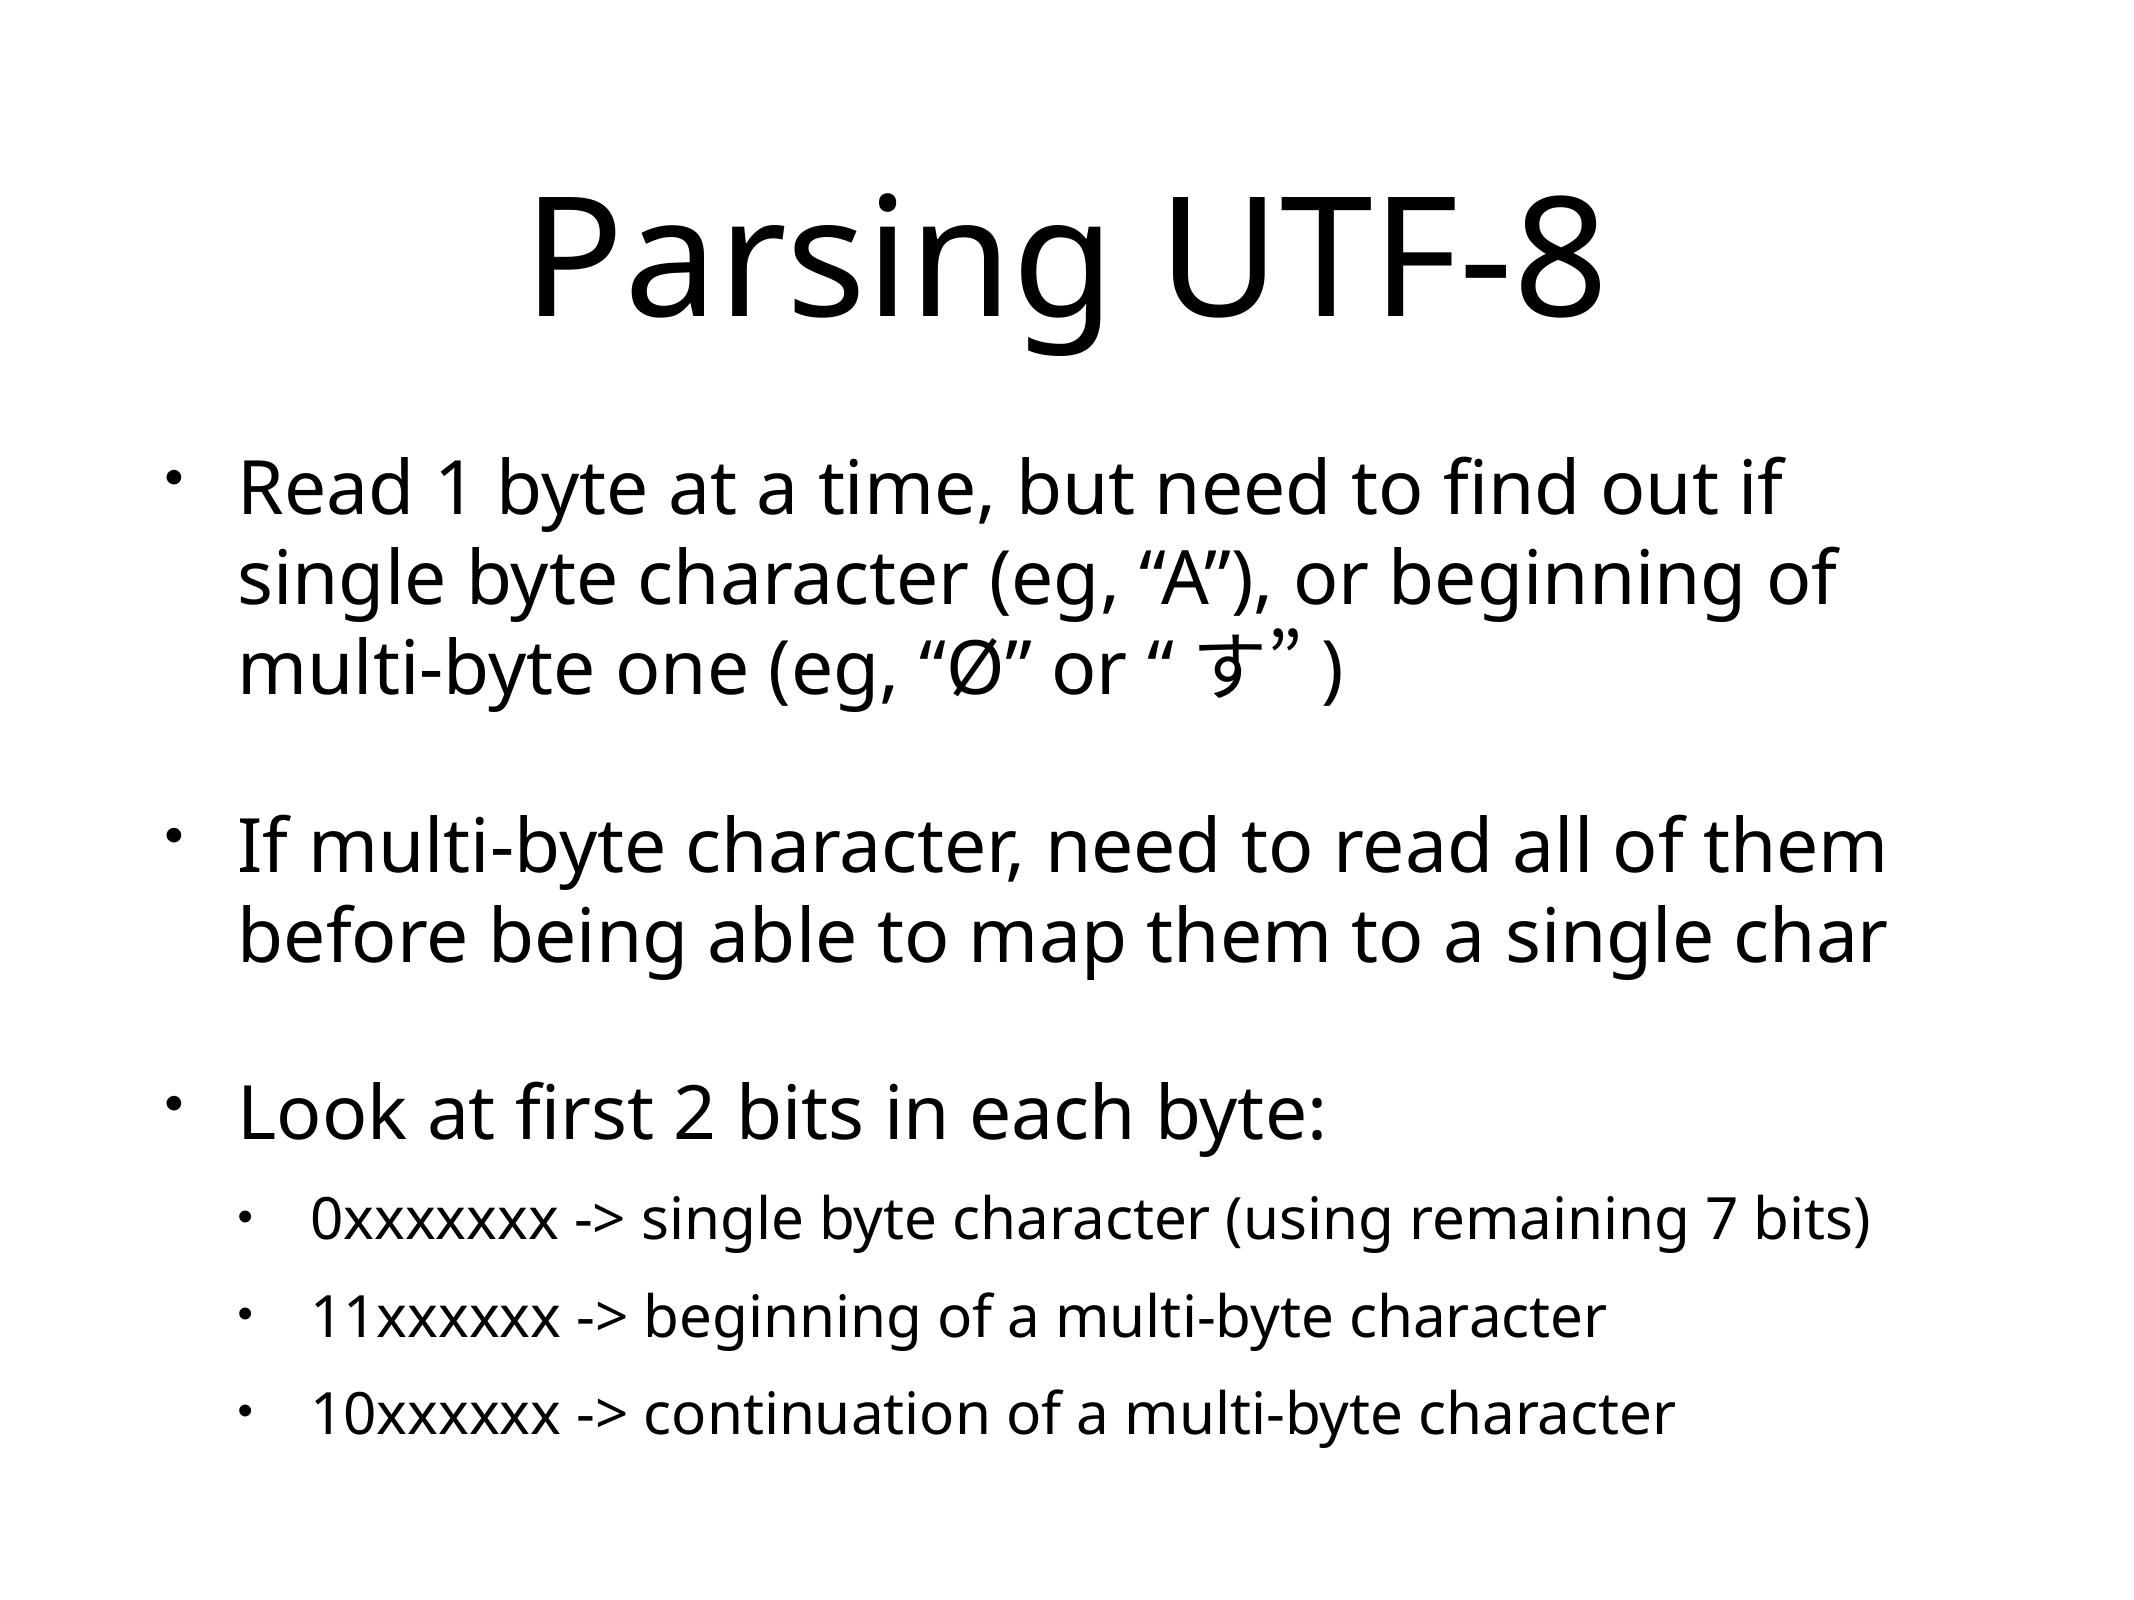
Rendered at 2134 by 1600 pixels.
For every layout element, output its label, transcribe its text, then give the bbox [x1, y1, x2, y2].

title Parsing UTF-8 [155, 72, 1978, 426]
list Read 1 byte at a time, but need to find out if single byte character (eg, “A”), or beginning of multi-byte one (eg, “Ø” or “す”) If multi-byte character, need to read all of them before being able to map them to a single char Look at first 2 bits in each byte: 0xxxxxxx -> single byte character (using remaining 7 bits) 11xxxxxx -> beginning of a multi-byte character 10xxxxxx -> continuation of a multi-byte character [155, 426, 1978, 1459]
